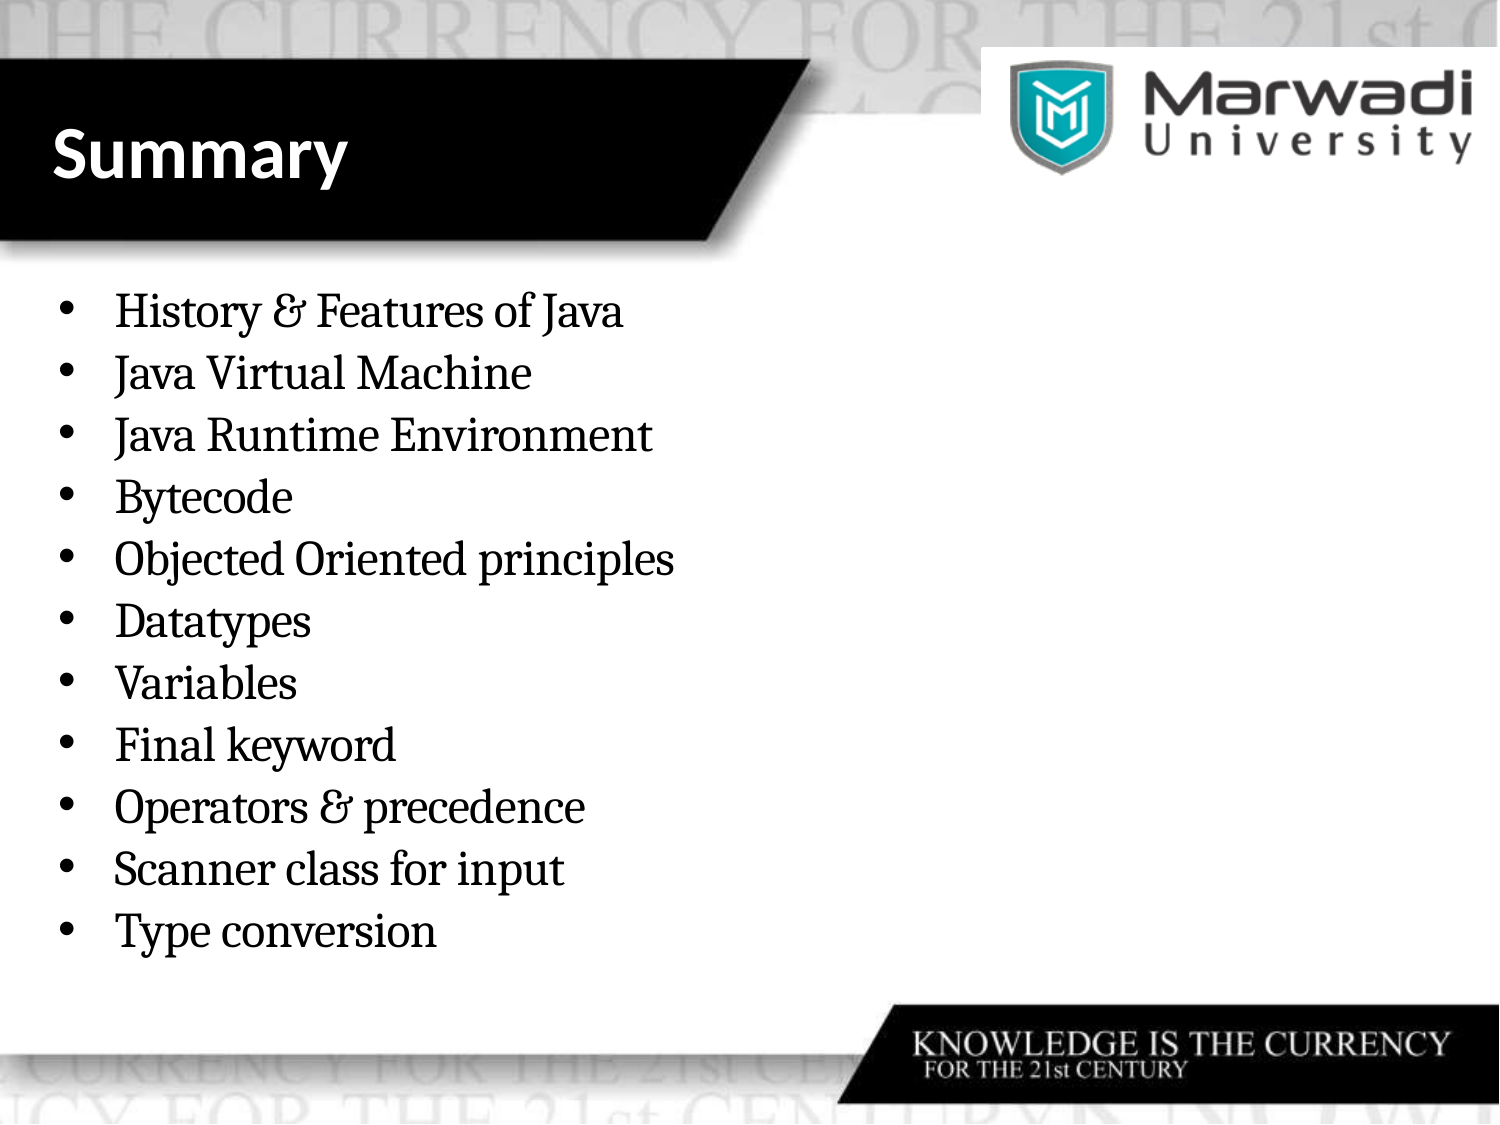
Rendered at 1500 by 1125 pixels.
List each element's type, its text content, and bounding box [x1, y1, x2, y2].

picture [0, 0, 1500, 1124]
text_box History & Features of Java Java Virtual Machine Java Runtime Environment Bytecode Objected Oriented principles Datatypes Variables Final keyword Operators & precedence Scanner class for input Type conversion [56, 275, 1456, 958]
title Summary [50, 101, 444, 292]
